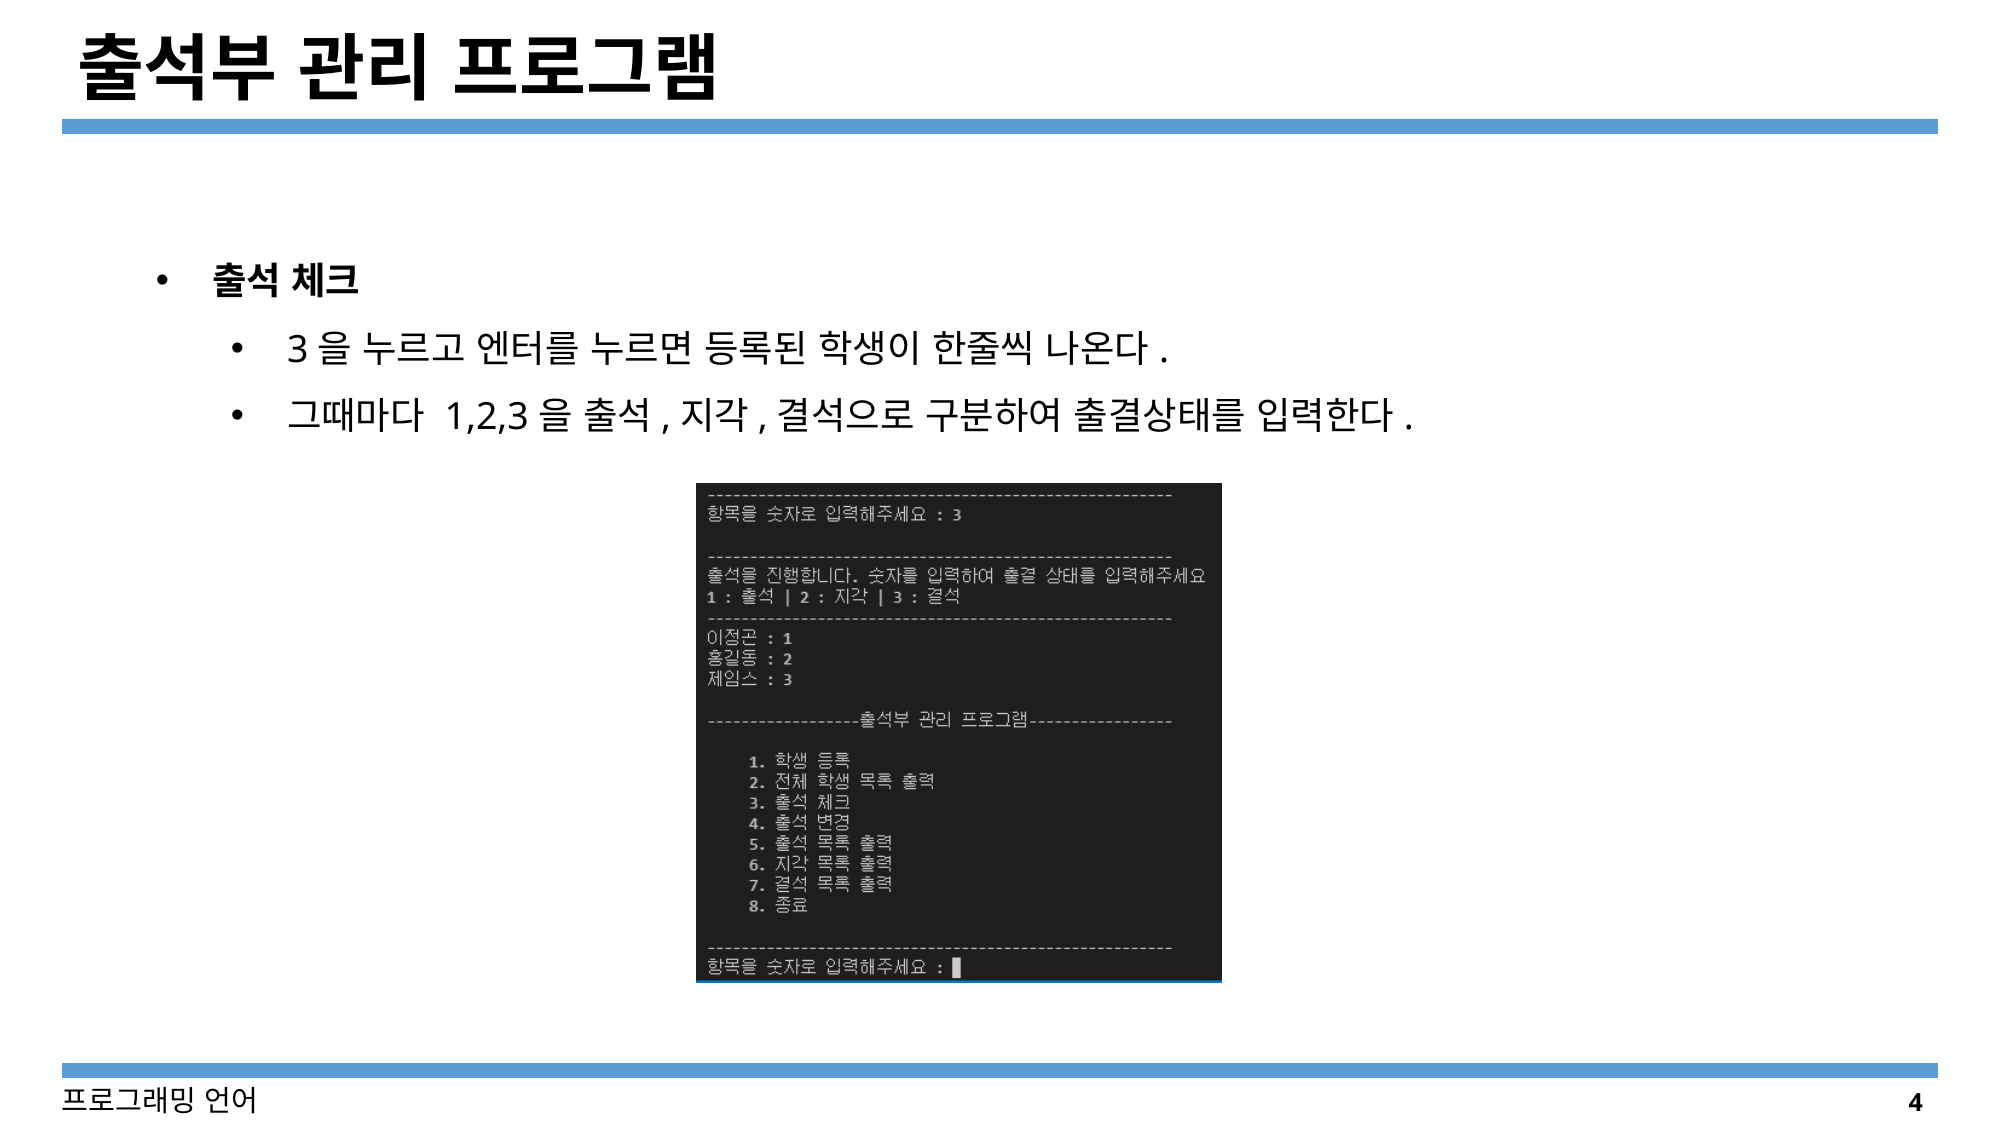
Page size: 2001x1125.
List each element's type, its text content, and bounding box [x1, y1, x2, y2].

picture [696, 483, 1222, 983]
slide_number 4 [1487, 1079, 1938, 1125]
title 출석부 관리 프로그램 [62, 24, 1564, 118]
text_box 출석 체크 3을 누르고 엔터를 누르면 등록된 학생이 한줄씩 나온다. 그때마다 1,2,3을 출석,지각,결석으로 구분하여 출결상태를 입력한다. [141, 227, 1778, 445]
